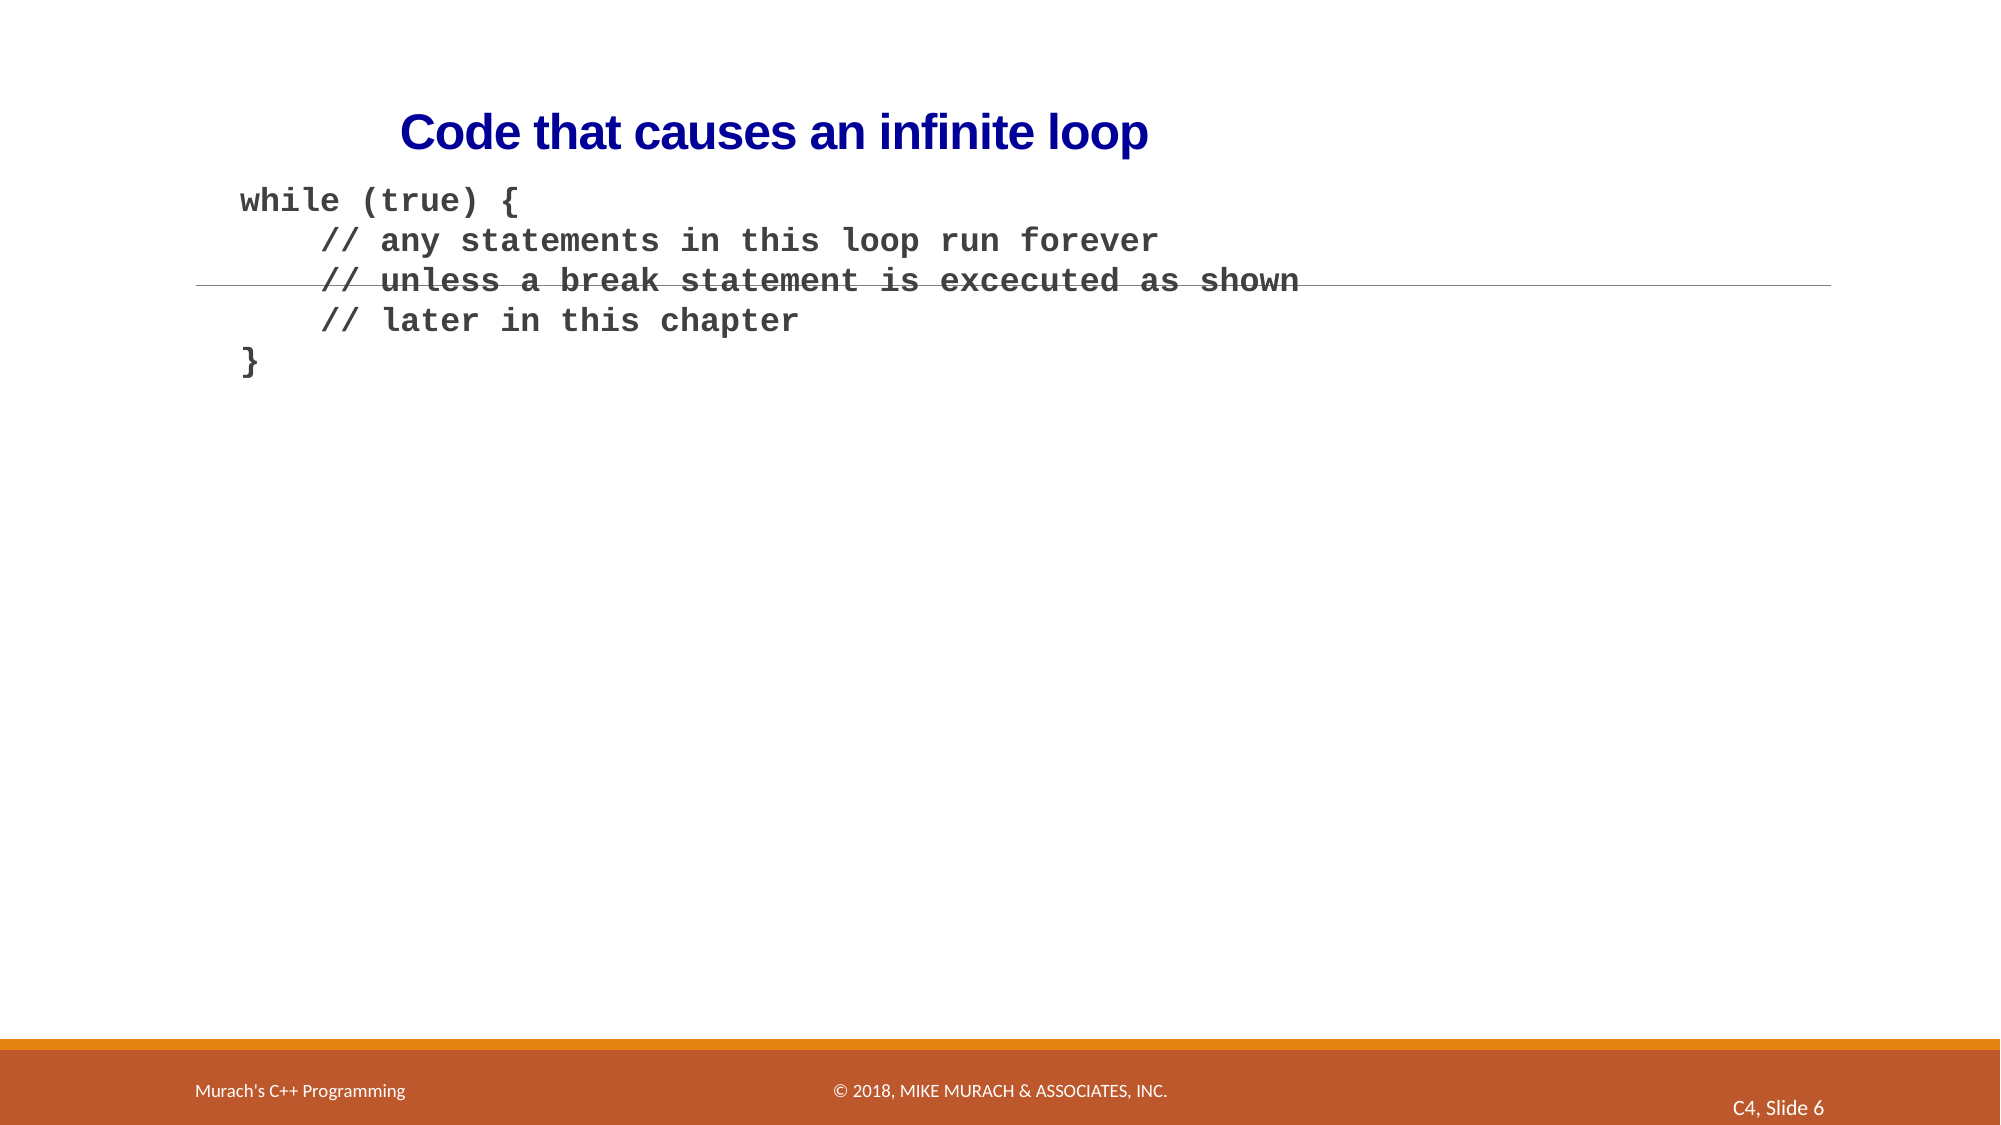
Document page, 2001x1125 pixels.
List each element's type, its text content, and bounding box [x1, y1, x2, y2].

slide_number Murach's C++ Programming [180, 1059, 586, 1120]
list while (true) { // any statements in this loop run forever // unless a break statement is excecuted as shown // later in this chapter } [183, 174, 1800, 975]
title Code that causes an infinite loop [399, 105, 1600, 160]
footer © 2018, Mike Murach & Associates, Inc. [604, 1059, 1396, 1120]
slide_number C4, Slide 6 [1624, 1059, 1840, 1120]
